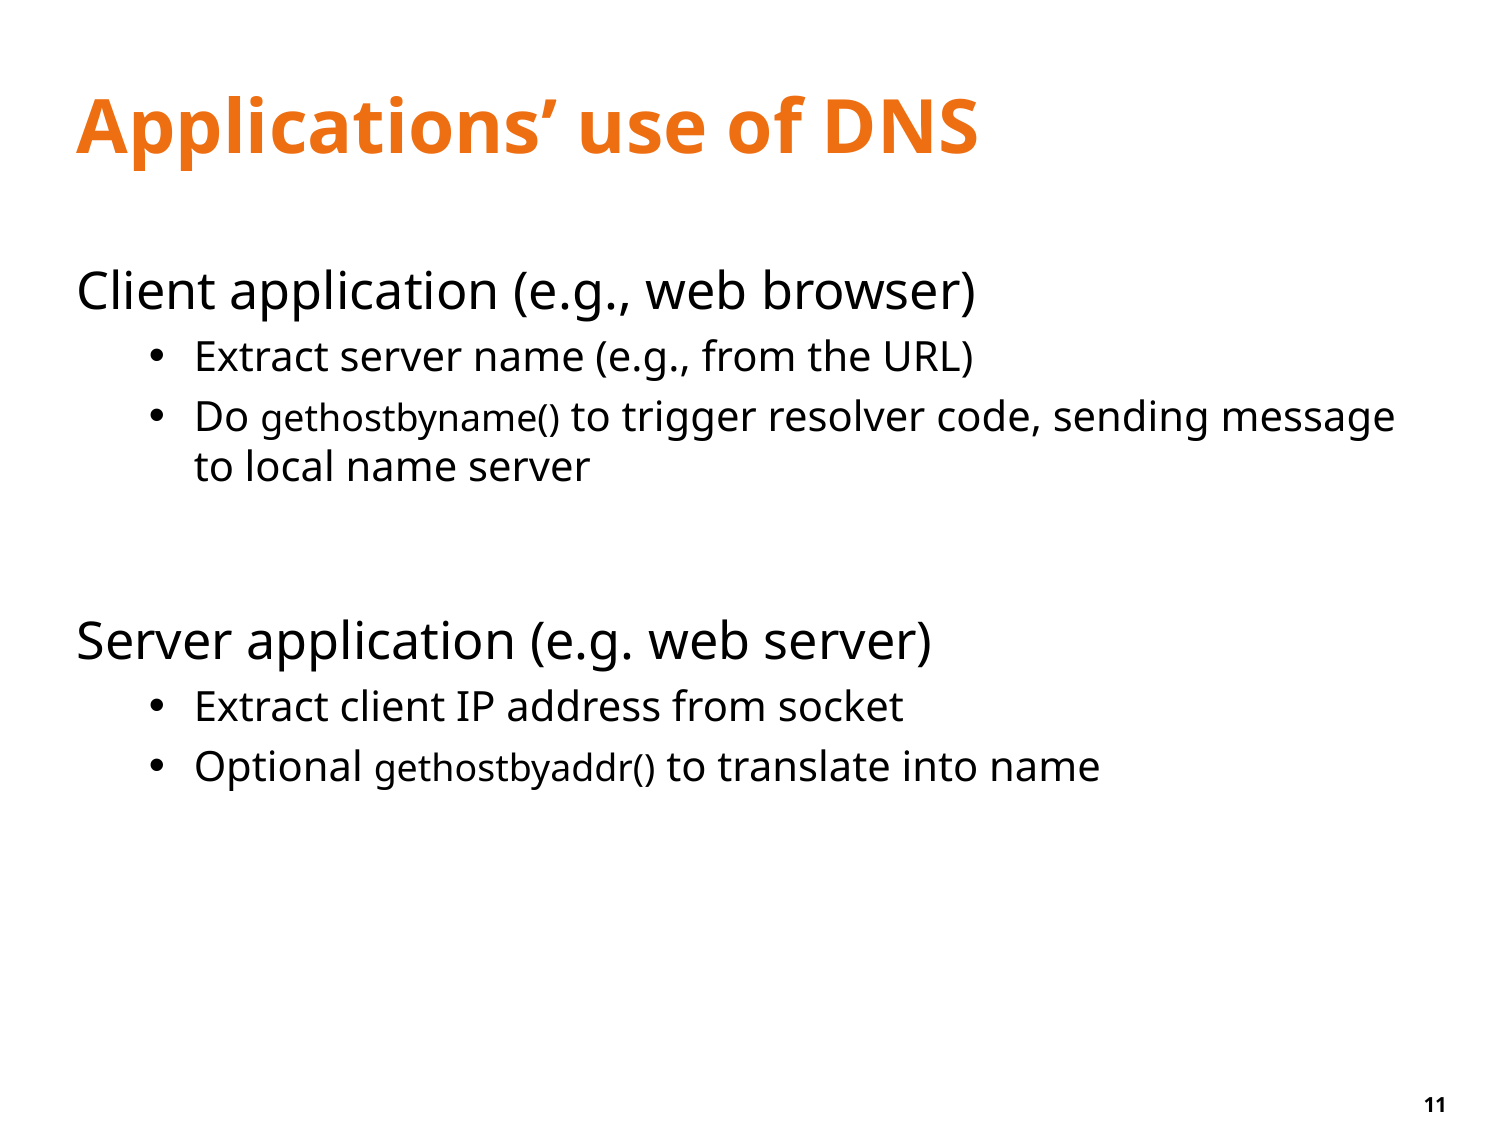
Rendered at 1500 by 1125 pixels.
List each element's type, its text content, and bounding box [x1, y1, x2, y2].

list Client application (e.g., web browser) Extract server name (e.g., from the URL) Do gethostbyname() to trigger resolver code, sending message to local name server Server application (e.g. web server) Extract client IP address from socket Optional gethostbyaddr() to translate into name [61, 249, 1438, 1063]
title Applications’ use of DNS [61, 60, 1438, 187]
